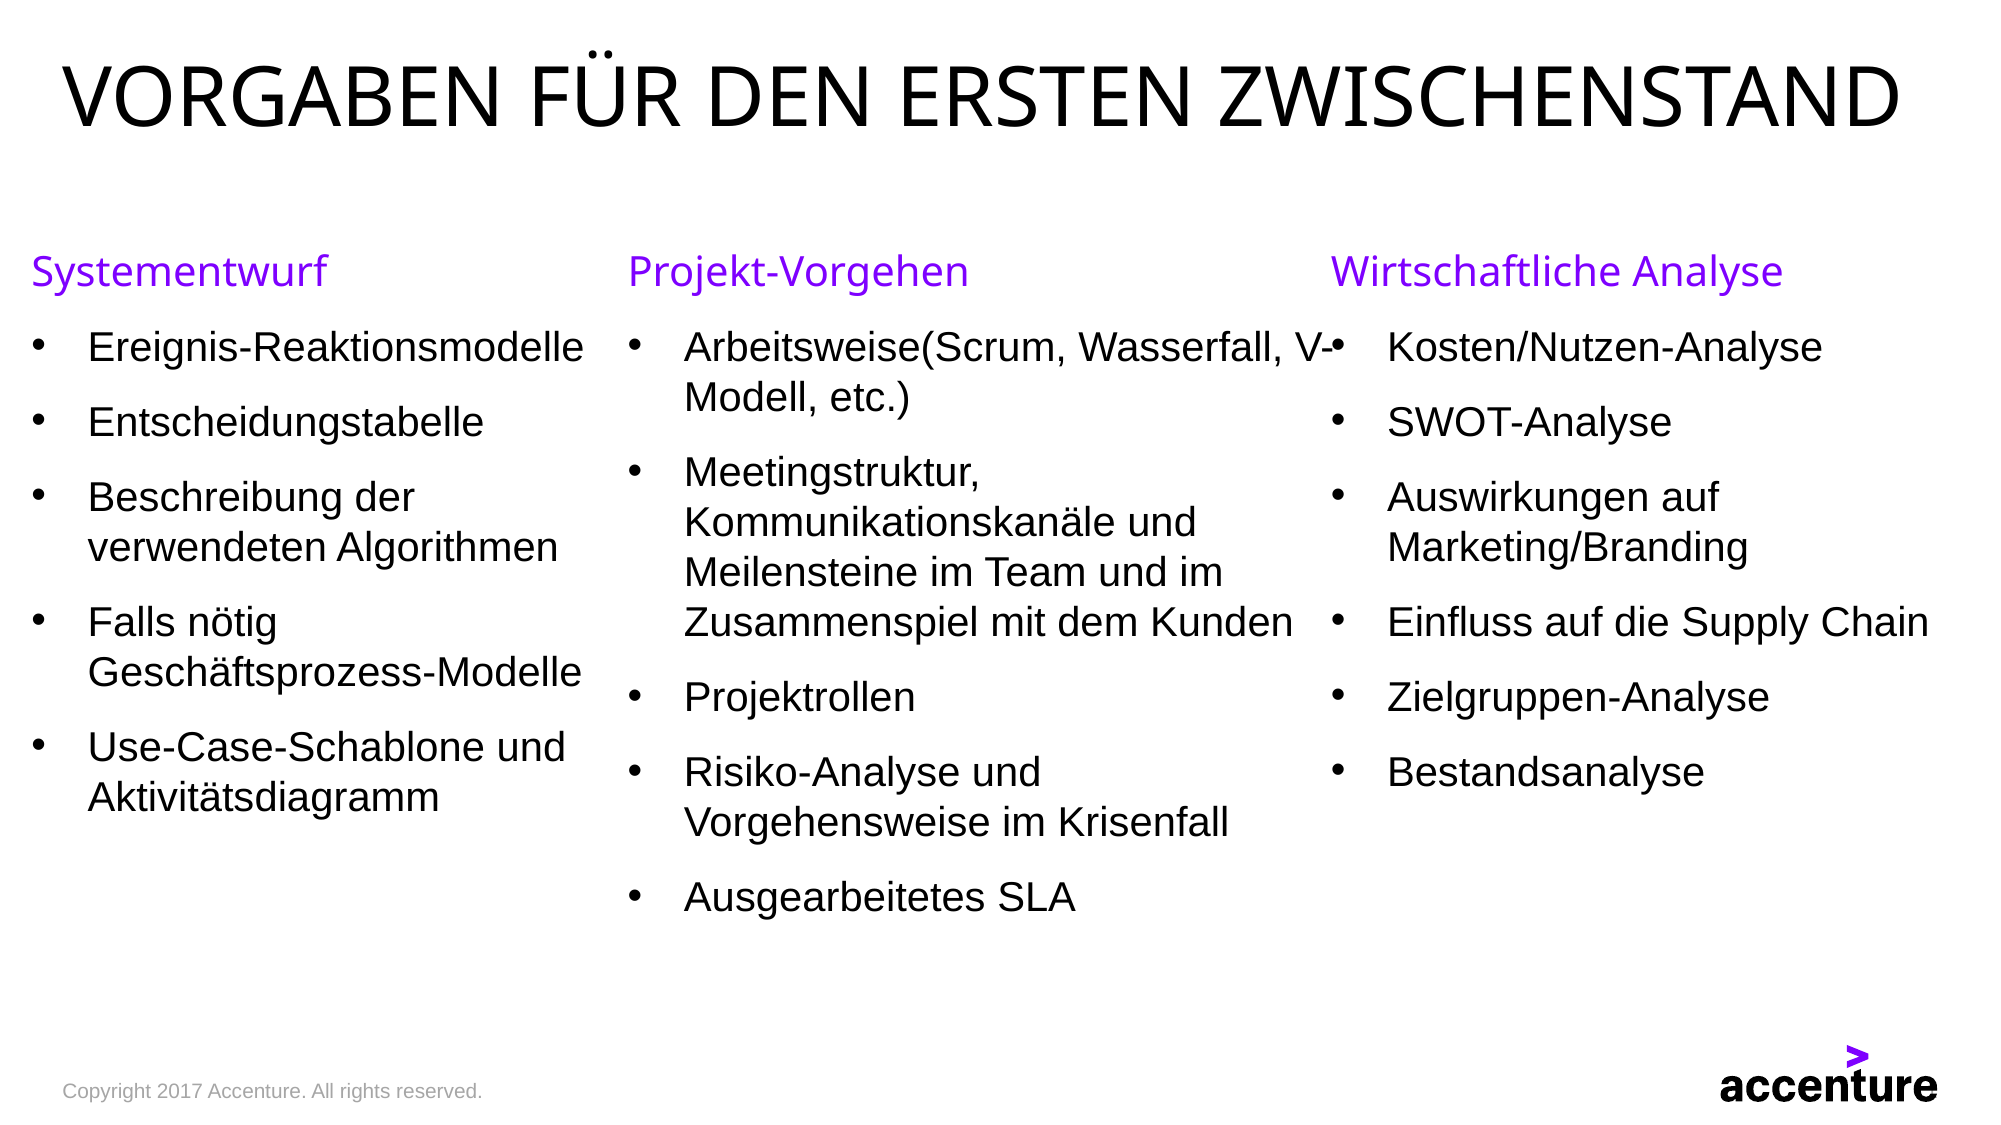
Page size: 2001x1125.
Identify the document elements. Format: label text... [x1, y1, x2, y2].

title Vorgaben für den ersten Zwischenstand [62, 62, 1938, 225]
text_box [1720, 1045, 1938, 1104]
text_box Systementwurf Ereignis-Reaktionsmodelle Entscheidungstabelle Beschreibung der verwendeten Algorithmen Falls nötig Geschäftsprozess-Modelle Use-Case-Schablone und Aktivitätsdiagramm [31, 244, 622, 905]
footer Copyright 2017 Accenture. All rights reserved. [62, 1069, 1000, 1104]
text_box Projekt-Vorgehen Arbeitsweise(Scrum, Wasserfall, V-Modell, etc.) Meetingstruktur, Kommunikationskanäle und Meilensteine im Team und im Zusammenspiel mit dem Kunden Projektrollen Risiko-Analyse und Vorgehensweise im Krisenfall Ausgearbeitetes SLA [627, 244, 1349, 1061]
text_box Wirtschaftliche Analyse Kosten/Nutzen-Analyse SWOT-Analyse Auswirkungen auf Marketing/Branding Einfluss auf die Supply Chain Zielgruppen-Analyse Bestandsanalyse [1330, 244, 1996, 905]
